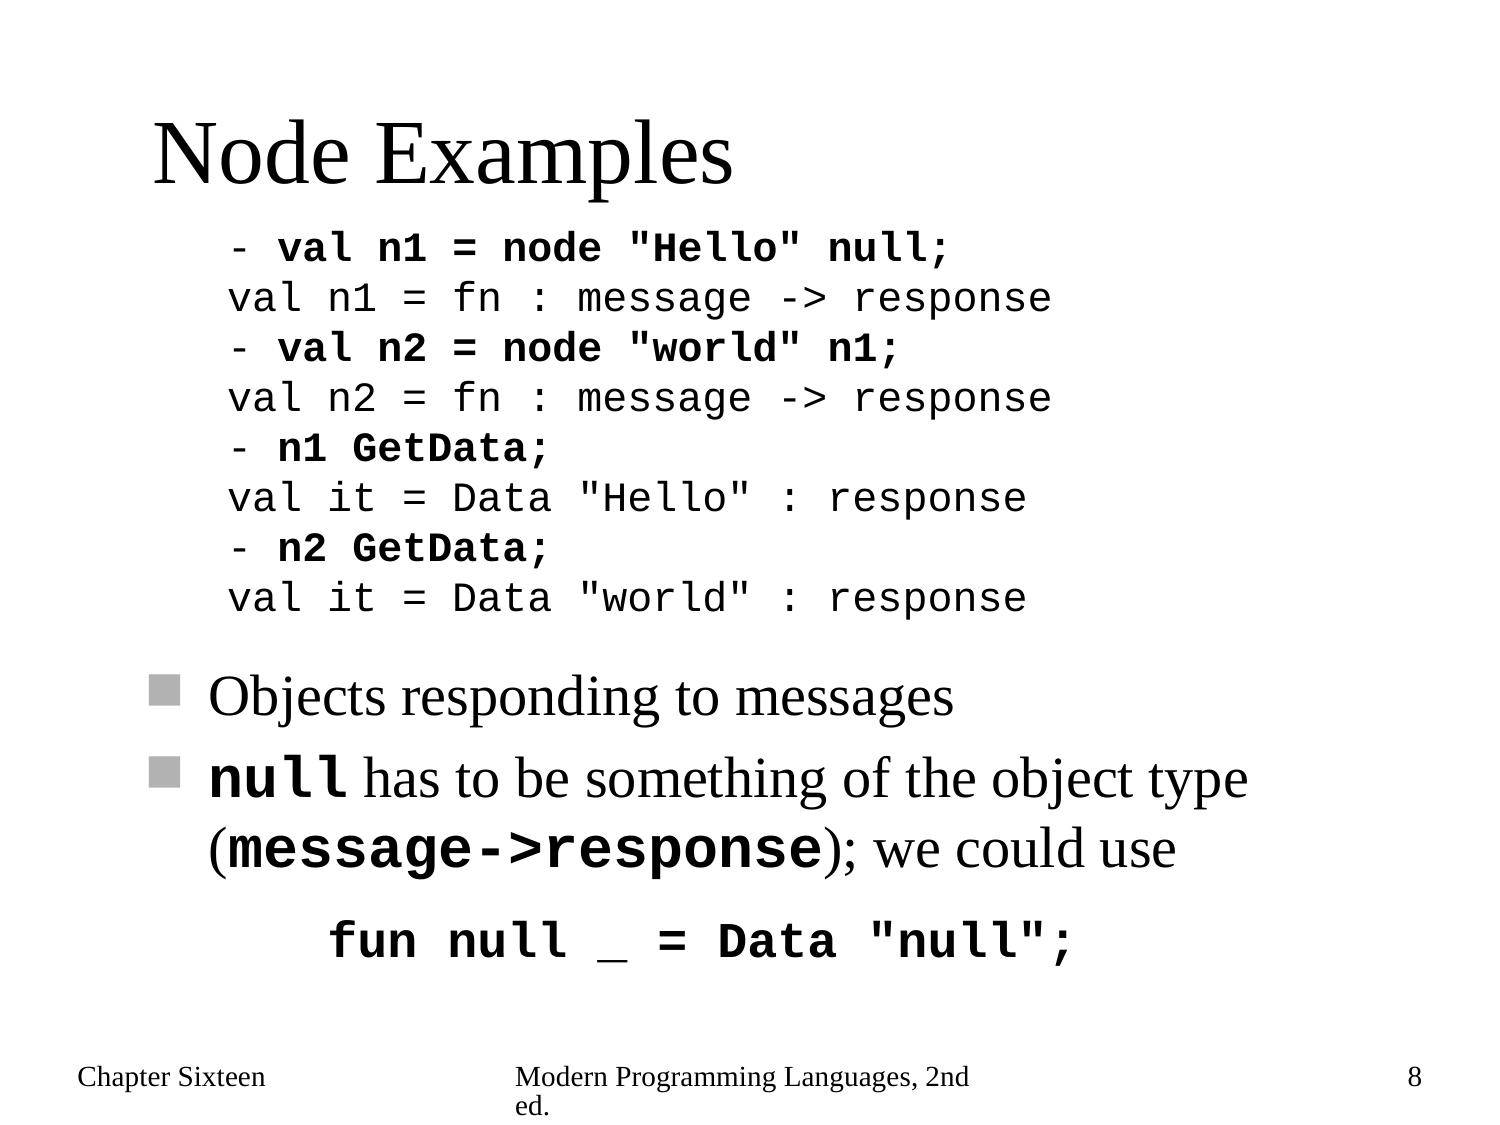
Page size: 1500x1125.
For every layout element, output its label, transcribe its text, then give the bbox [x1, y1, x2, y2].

text_box fun null _ = Data "null"; [312, 899, 1113, 975]
text_box - val n1 = node "Hello" null; val n1 = fn : message -> response - val n2 = node "world" n1; val n2 = fn : message -> response - n1 GetData; val it = Data "Hello" : response - n2 GetData; val it = Data "world" : response [212, 212, 1400, 628]
footer Modern Programming Languages, 2nd ed. [499, 1036, 1001, 1113]
list Objects responding to messages null has to be something of the object type (message->response); we could use [137, 649, 1413, 963]
slide_number Chapter Sixteen [62, 1036, 401, 1113]
title Node Examples [137, 56, 1413, 238]
slide_number 8 [1124, 1036, 1438, 1113]
